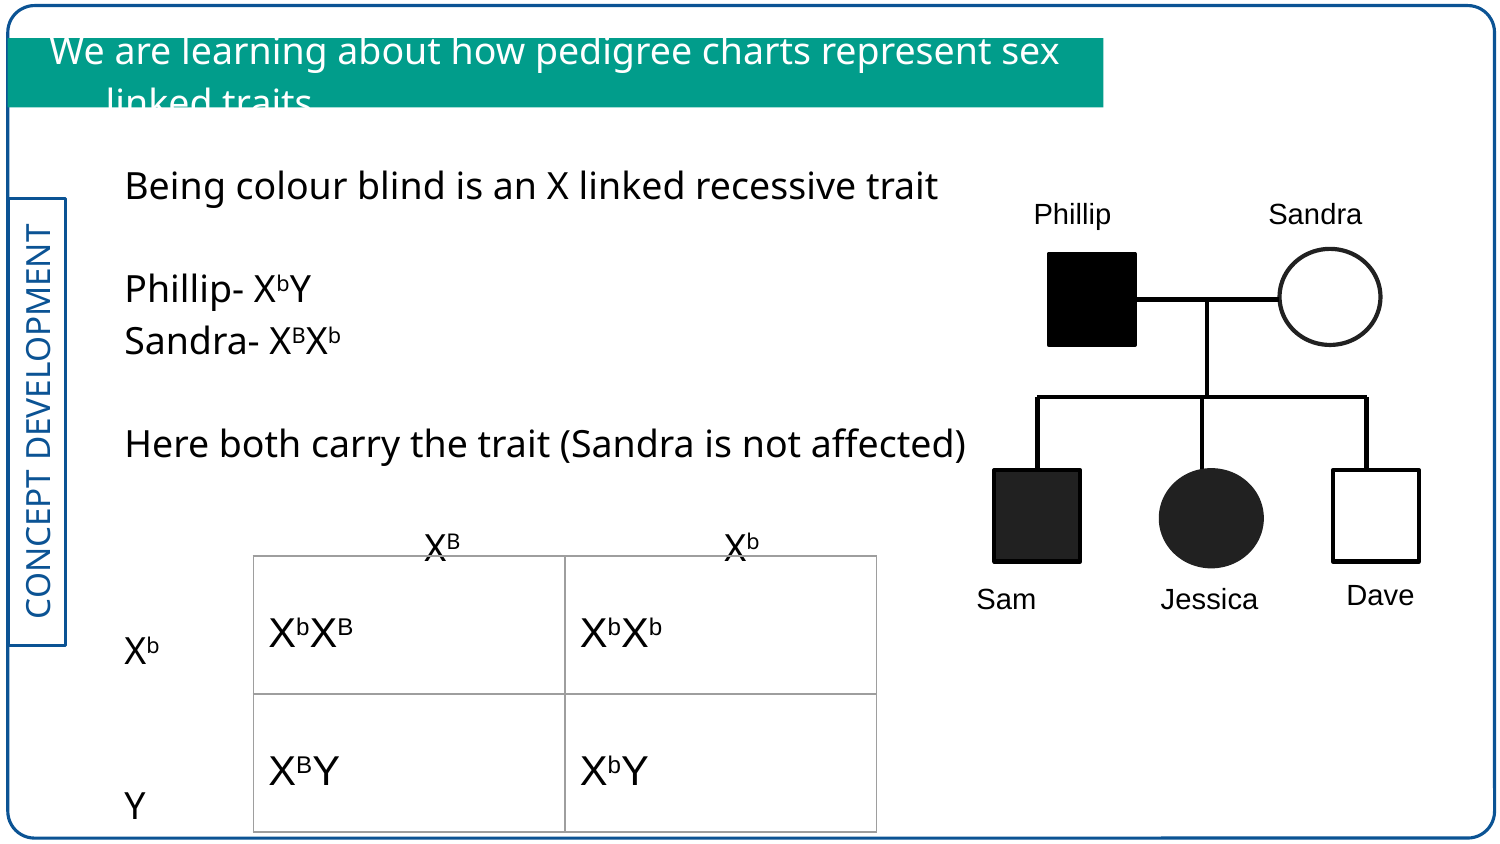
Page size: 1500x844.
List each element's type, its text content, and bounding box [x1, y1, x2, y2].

list Being colour blind is an X linked recessive trait Phillip- XbY Sandra- XBXb Here both carry the trait (Sandra is not affected) XB Xb Xb Y [90, 139, 1104, 807]
text_box Sam [961, 573, 1118, 623]
table_cell XbY [566, 695, 876, 831]
table_cell XBY [254, 695, 564, 831]
table_header XbXb [566, 557, 876, 693]
text_box Sandra [1253, 188, 1410, 238]
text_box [994, 248, 1420, 567]
text_box Phillip [1018, 188, 1175, 238]
text_box Jessica [1145, 576, 1302, 623]
table_header XbXB [254, 557, 564, 693]
subtitle We are learning about how pedigree charts represent sex linked traits [15, 43, 1097, 101]
text_box Dave [1331, 569, 1488, 619]
